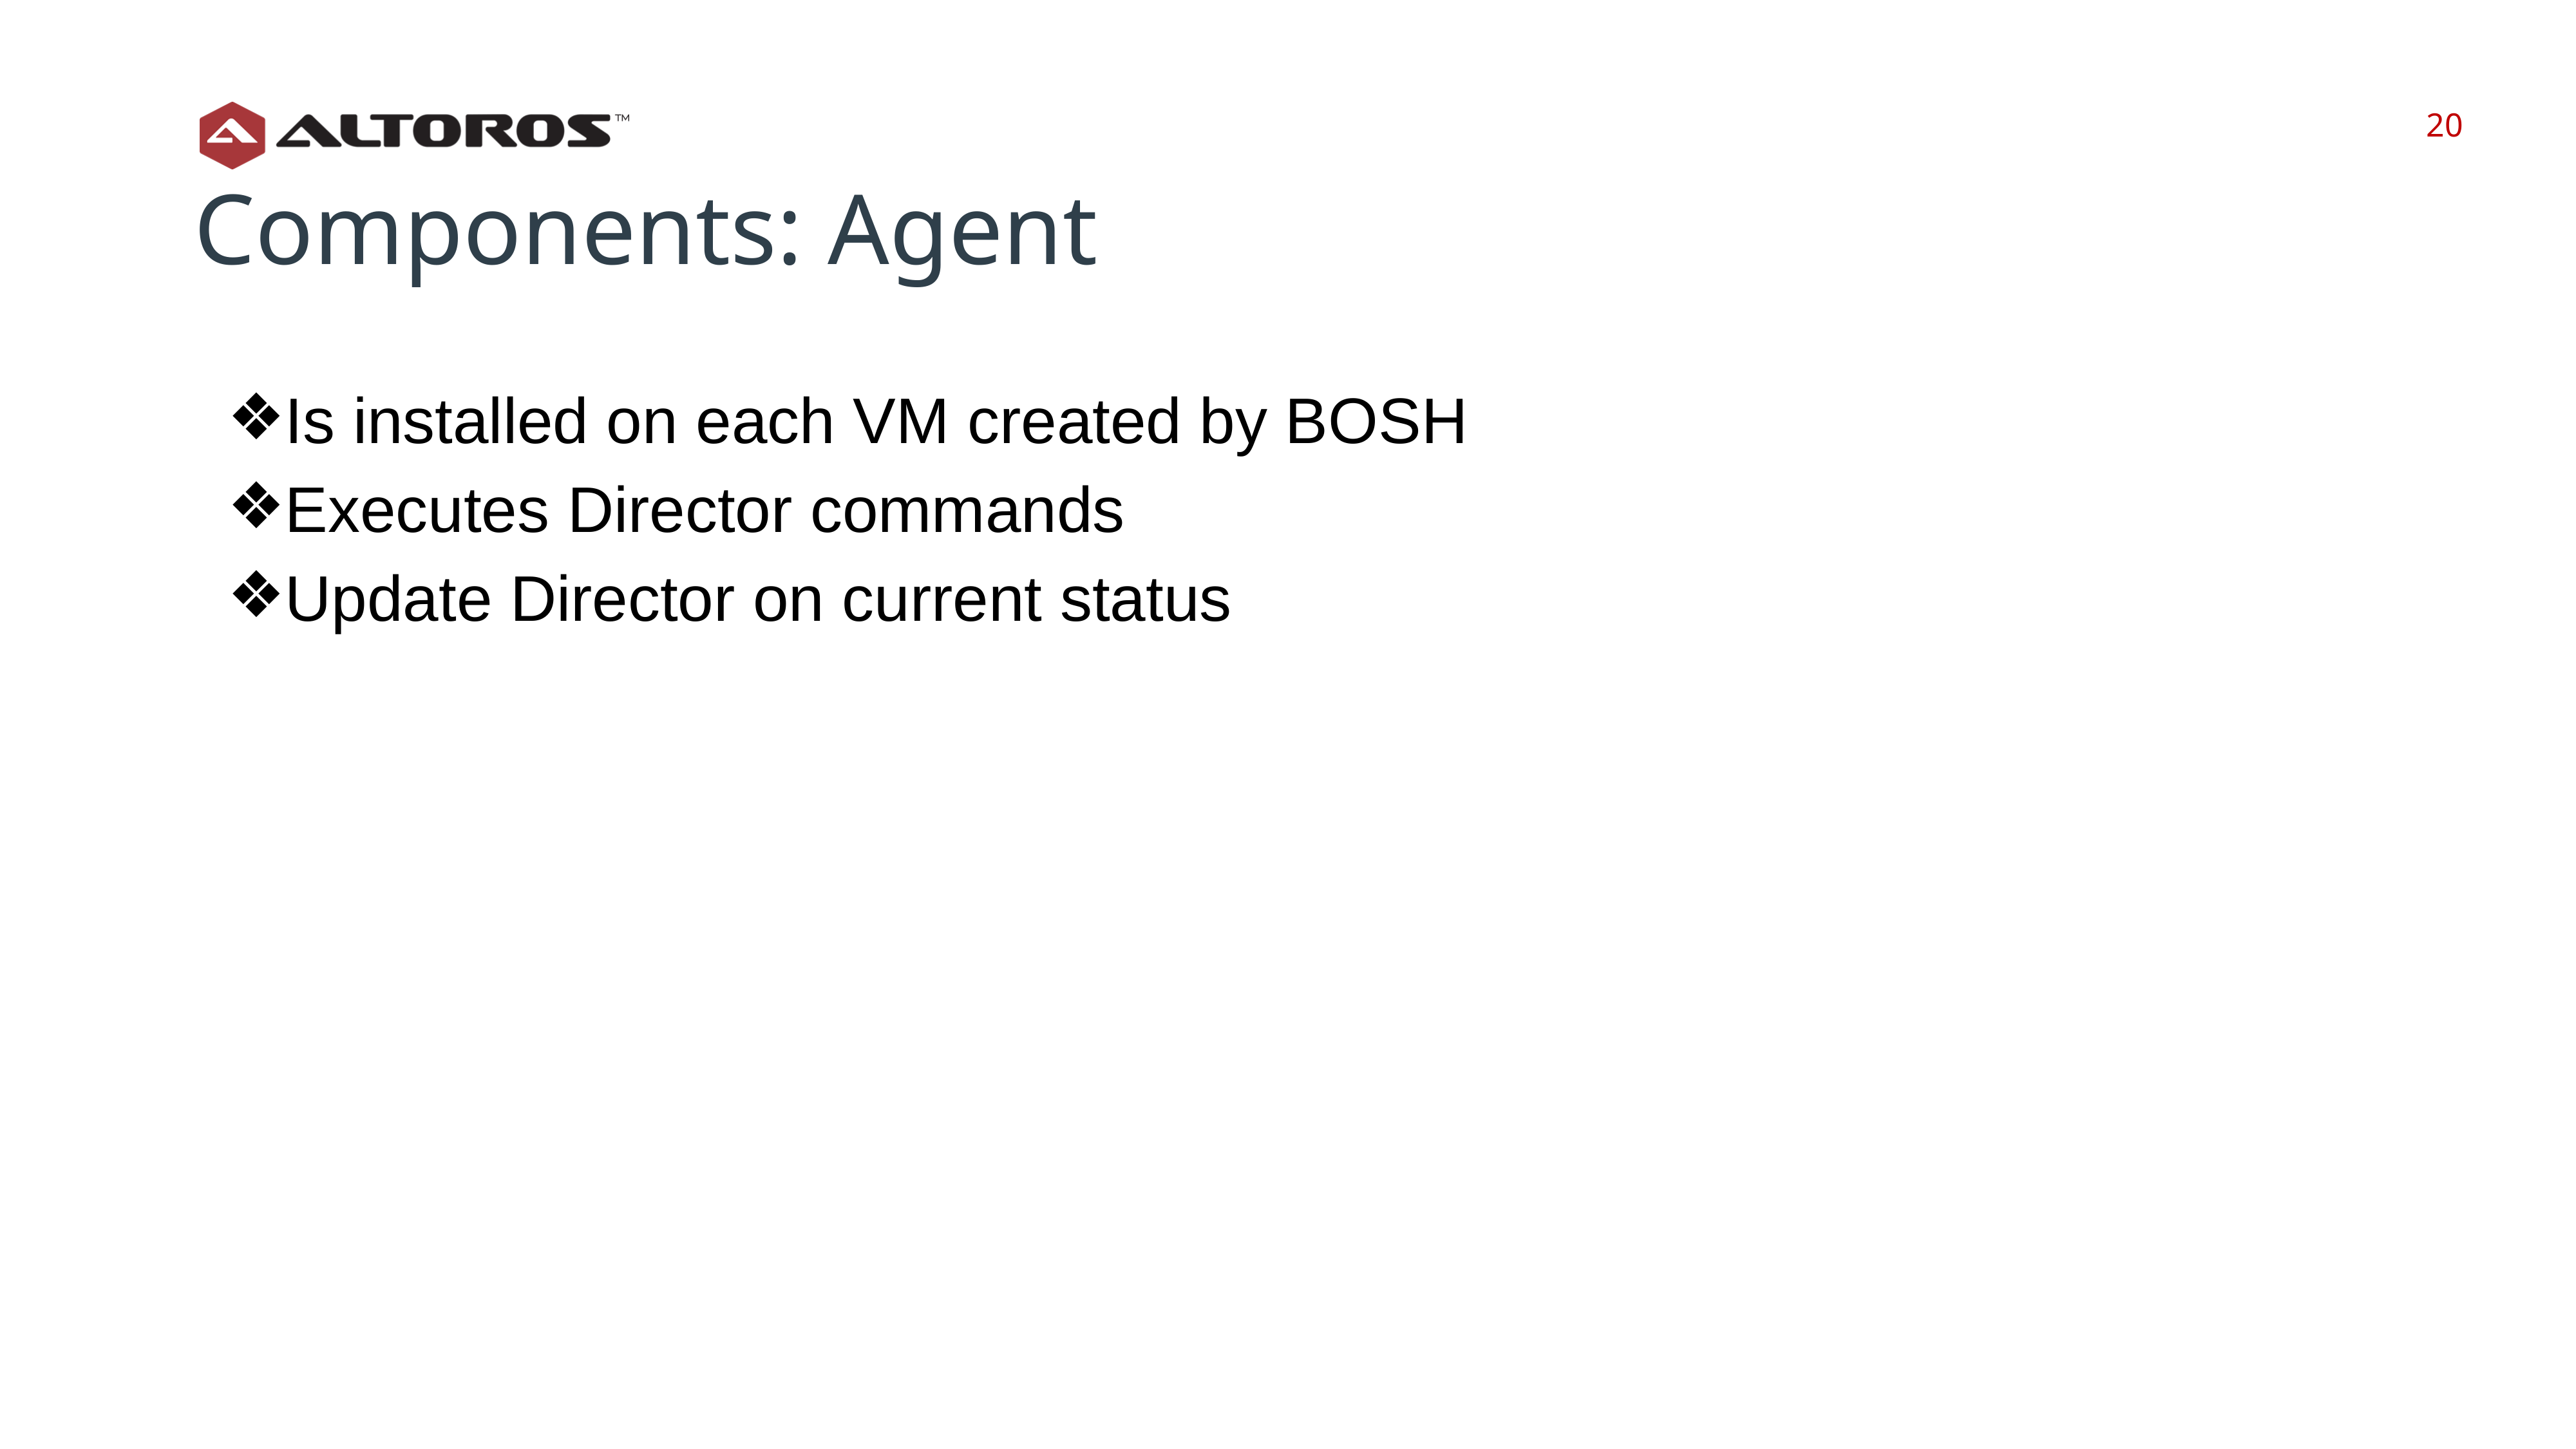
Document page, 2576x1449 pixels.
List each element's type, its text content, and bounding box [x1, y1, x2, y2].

text_box Components: Agent [194, 158, 1935, 292]
text_box Is installed on each VM created by BOSH Executes Director commands Update Director on current status [218, 357, 2468, 1361]
slide_number ‹#› [2421, 107, 2468, 147]
picture [200, 102, 629, 158]
